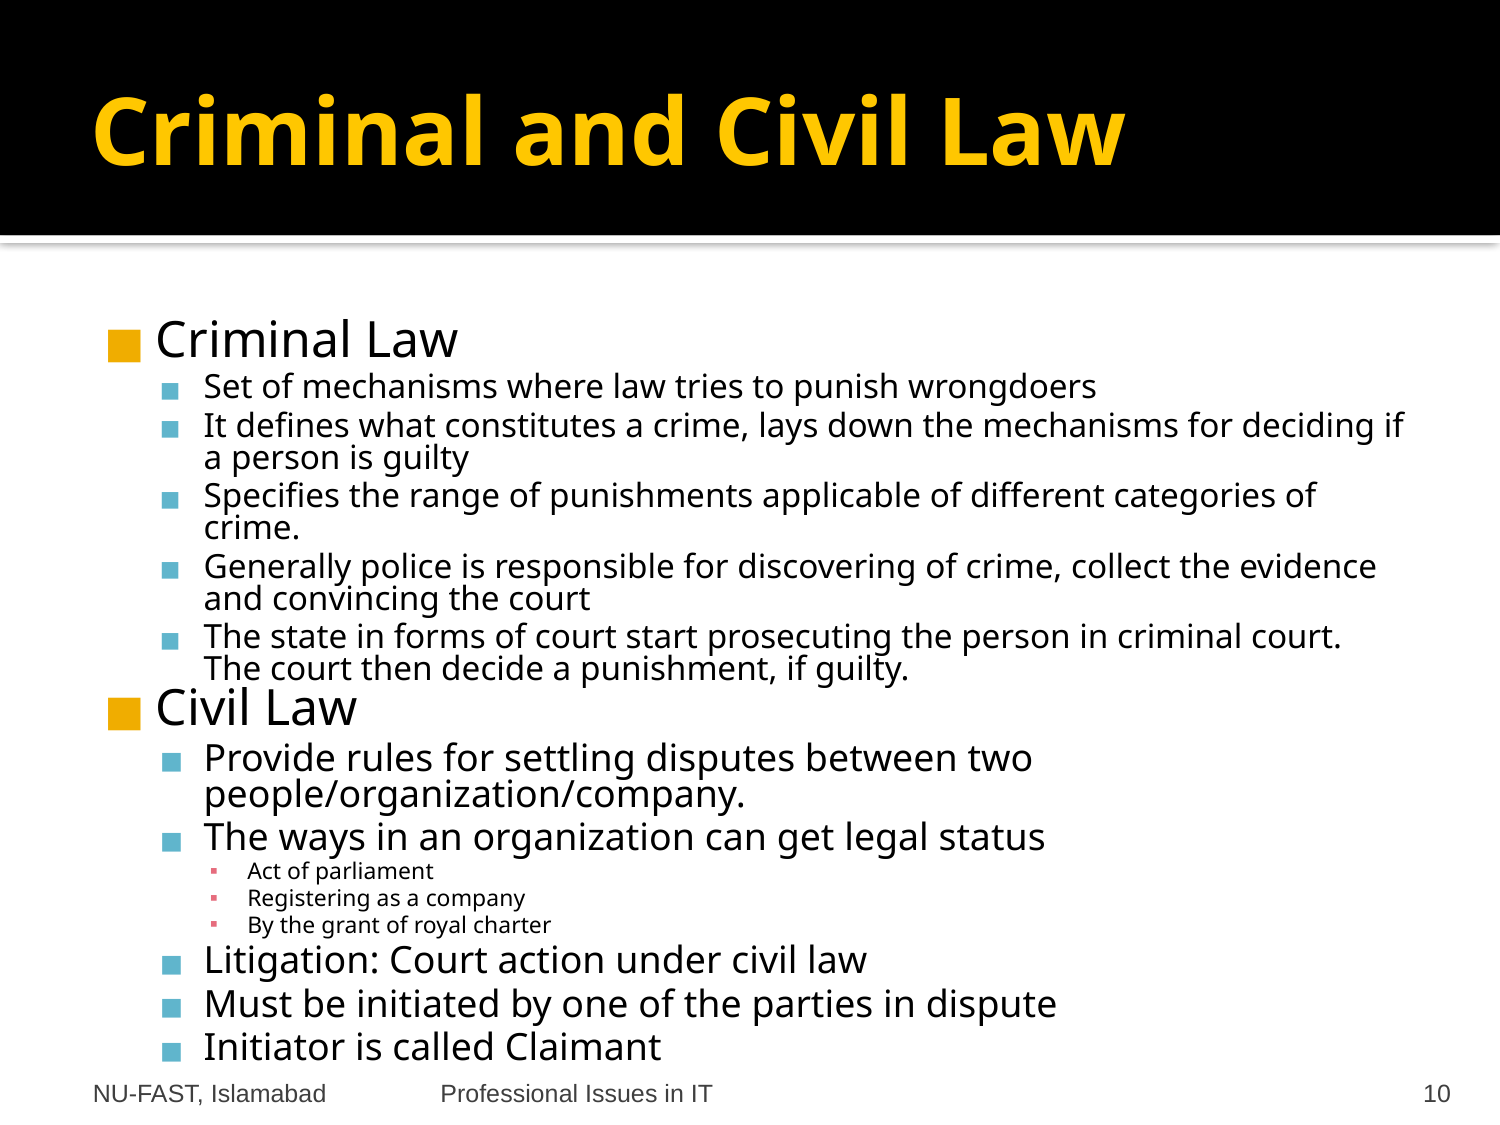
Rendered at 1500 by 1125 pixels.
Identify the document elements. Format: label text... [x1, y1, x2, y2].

text_box ‹#› [1345, 1062, 1467, 1108]
title Criminal and Civil Law [75, 25, 1425, 231]
text_box Professional Issues in IT [432, 1062, 1337, 1108]
text_box NU-FAST, Islamabad [75, 1062, 425, 1108]
list Criminal Law Set of mechanisms where law tries to punish wrongdoers It defines what constitutes a crime, lays down the mechanisms for deciding if a person is guilty Specifies the range of punishments applicable of different categories of crime. Generally police is responsible for discovering of crime, collect the evidence and convincing the court The state in forms of court start prosecuting the person in criminal court. The court then decide a punishment, if guilty. Civil Law Provide rules for settling disputes between two people/organization/company. The ways in an organization can get legal status Act of parliament Registering as a company By the grant of royal charter Litigation: Court action under civil law Must be initiated by one of the parties in dispute Initiator is called Claimant [75, 303, 1425, 1063]
